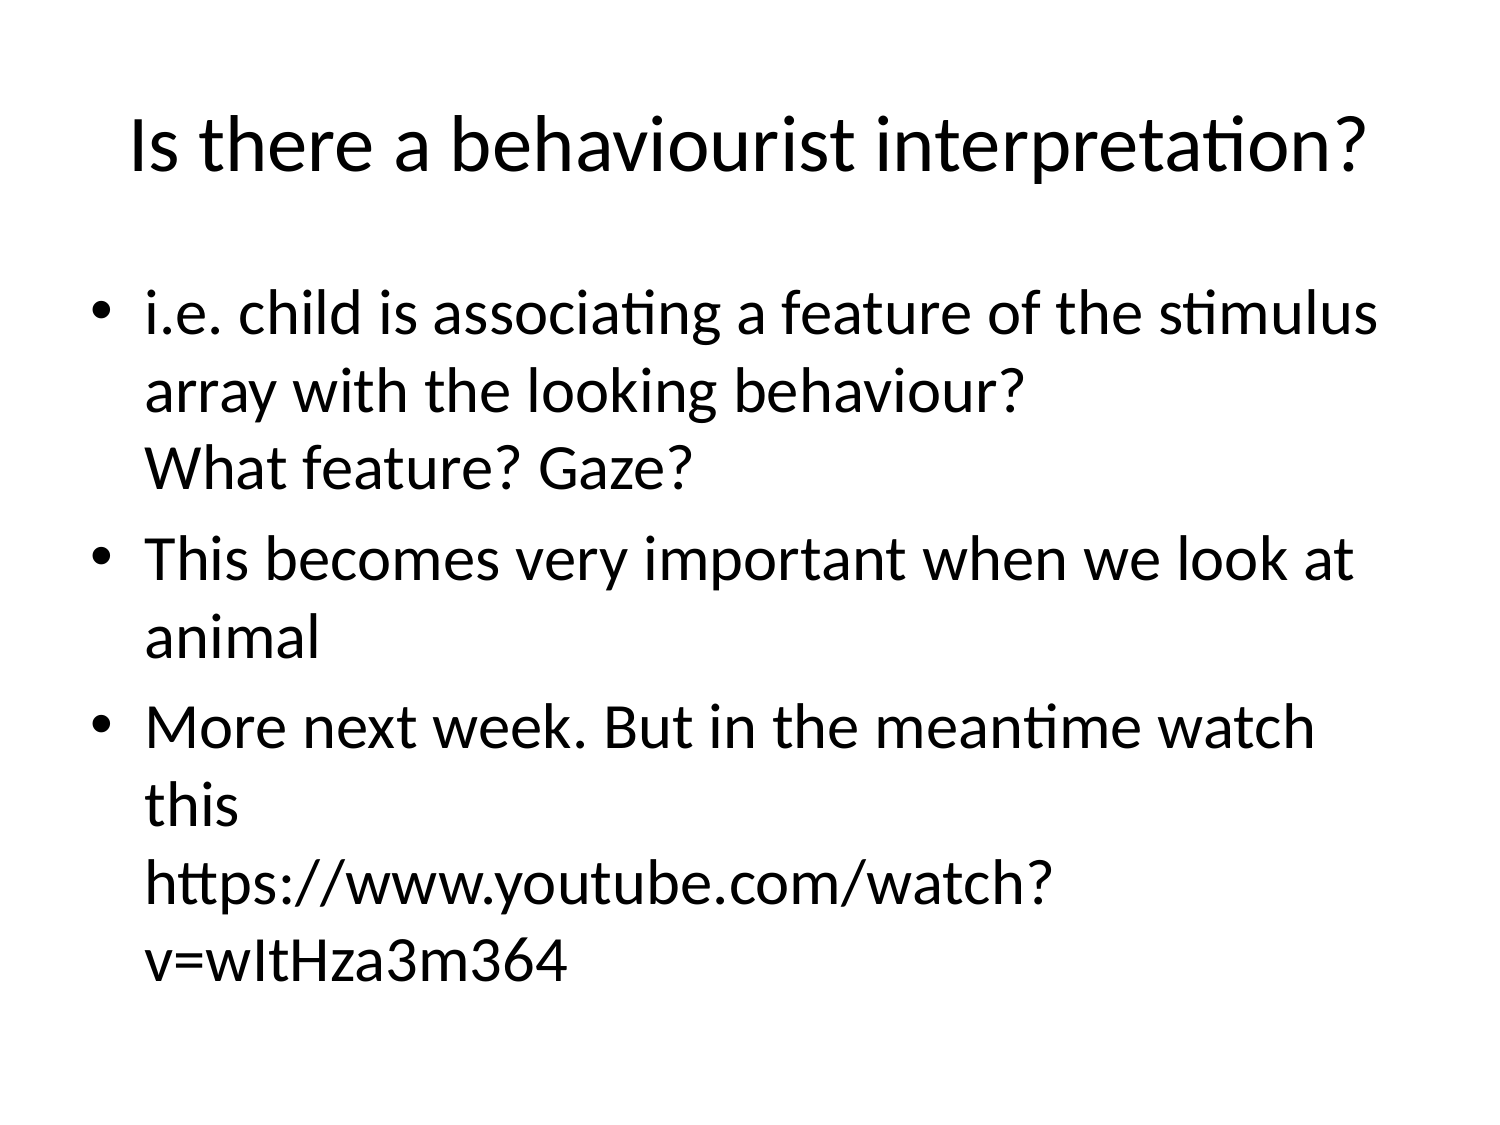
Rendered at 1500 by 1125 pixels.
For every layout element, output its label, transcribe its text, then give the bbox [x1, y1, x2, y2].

list i.e. child is associating a feature of the stimulus array with the looking behaviour? What feature? Gaze? This becomes very important when we look at animal More next week. But in the meantime watch this https://www.youtube.com/watch?v=wItHza3m364 [75, 262, 1425, 1005]
title Is there a behaviourist interpretation? [75, 45, 1425, 233]
